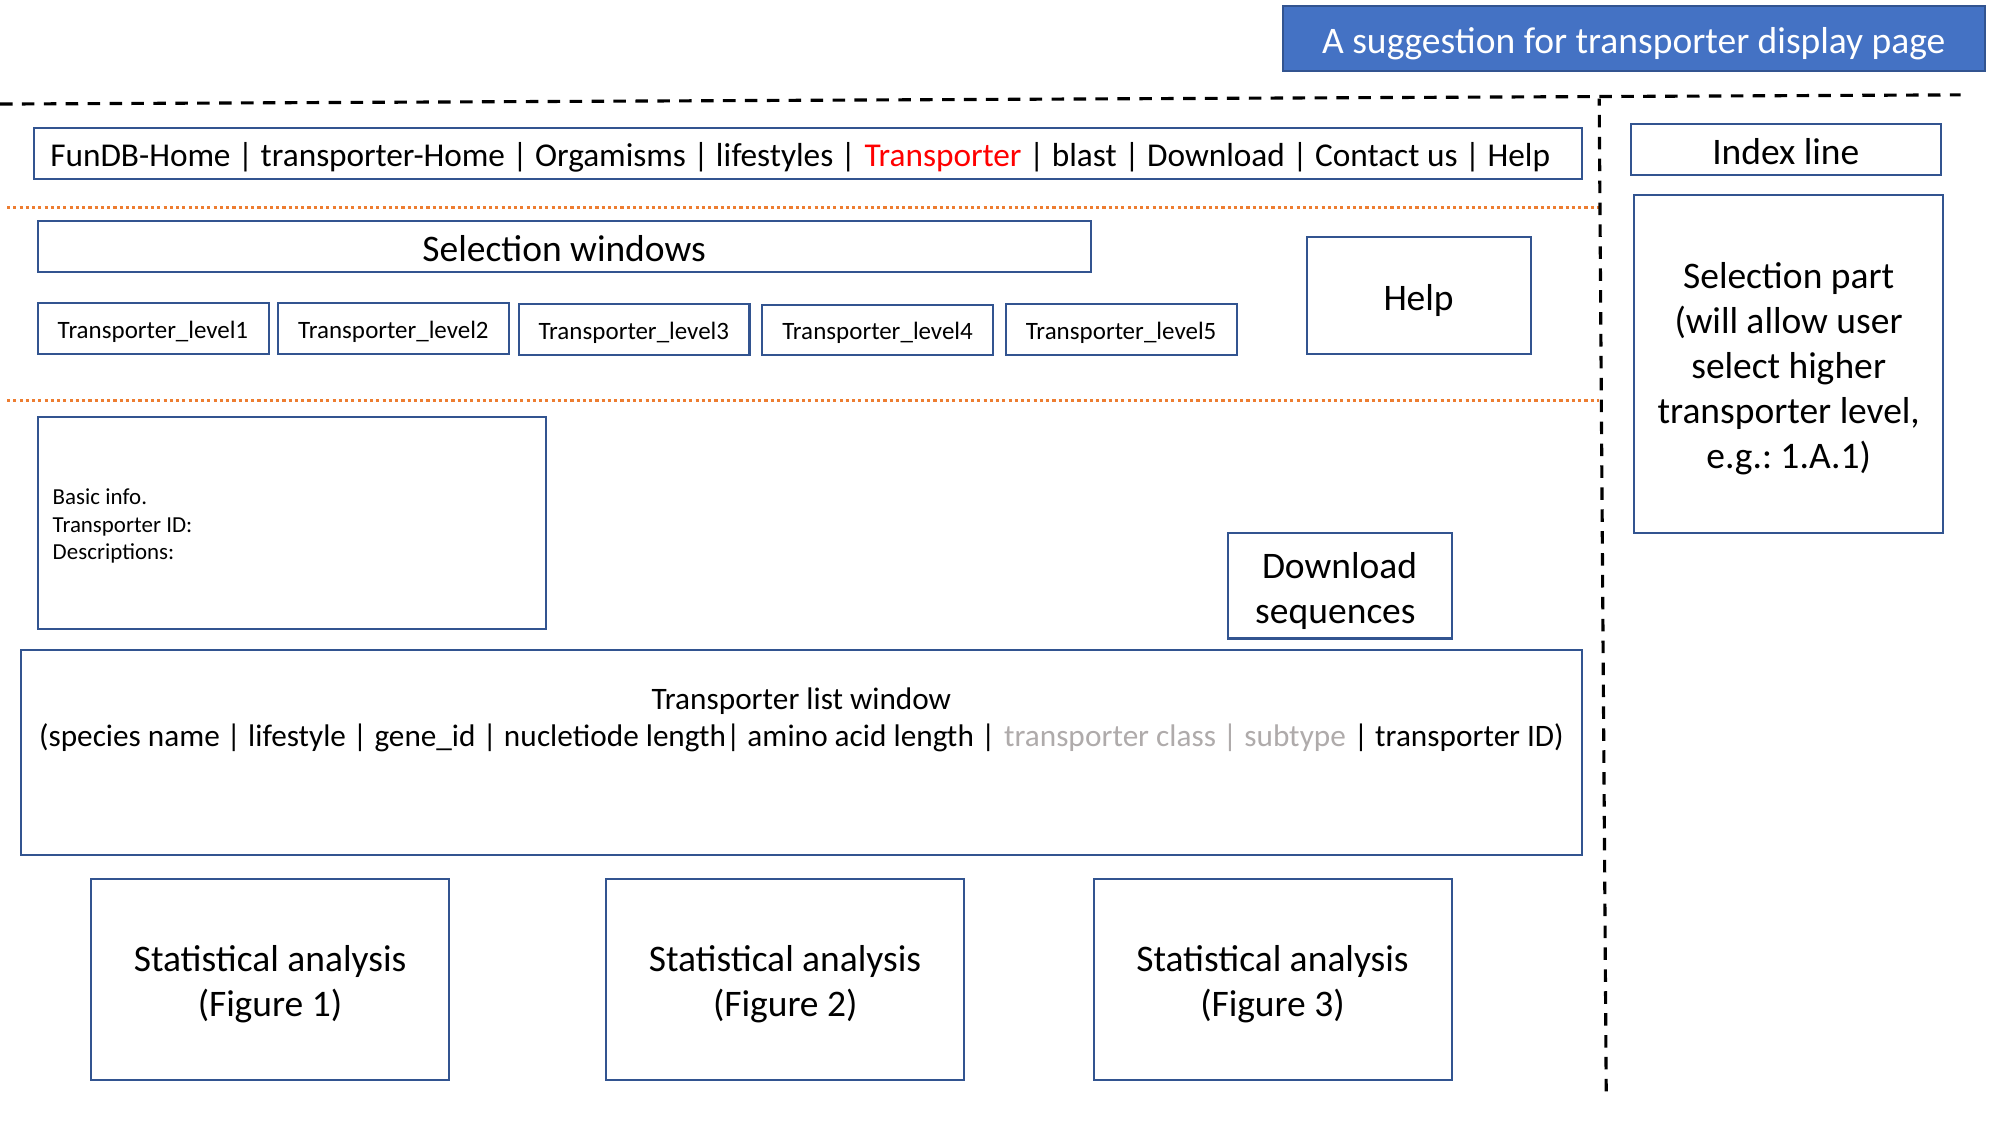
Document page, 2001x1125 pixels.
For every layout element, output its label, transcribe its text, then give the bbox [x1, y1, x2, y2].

text_box Index line [1630, 123, 1942, 176]
text_box A suggestion for transporter display page [1282, 5, 1986, 72]
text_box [1599, 98, 1607, 1092]
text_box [0, 94, 1961, 105]
text_box Help [1306, 236, 1532, 355]
text_box Transporter_level4 [761, 304, 994, 356]
text_box Basic info. Transporter ID: Descriptions: [37, 416, 547, 630]
text_box Statistical analysis (Figure 2) [605, 878, 965, 1081]
text_box Transporter_level3 [518, 303, 751, 356]
text_box Transporter_level5 [1005, 303, 1238, 356]
text_box Statistical analysis (Figure 3) [1093, 878, 1453, 1081]
text_box Selection part (will allow user select higher transporter level, e.g.: 1.A.1) [1633, 194, 1944, 534]
text_box Transporter list window (species name | lifestyle | gene_id | nucletiode length| amino acid length | transporter class | subtype | transporter ID) [20, 649, 1583, 856]
text_box Transporter_level2 [277, 302, 510, 355]
text_box Statistical analysis (Figure 1) [90, 878, 450, 1081]
text_box Download sequences [1227, 532, 1453, 640]
text_box Selection windows [37, 220, 1092, 273]
text_box FunDB-Home | transporter-Home | Orgamisms | lifestyles | Transporter | blast | Download | Contact us | Help [33, 127, 1583, 180]
text_box Transporter_level1 [37, 302, 270, 355]
